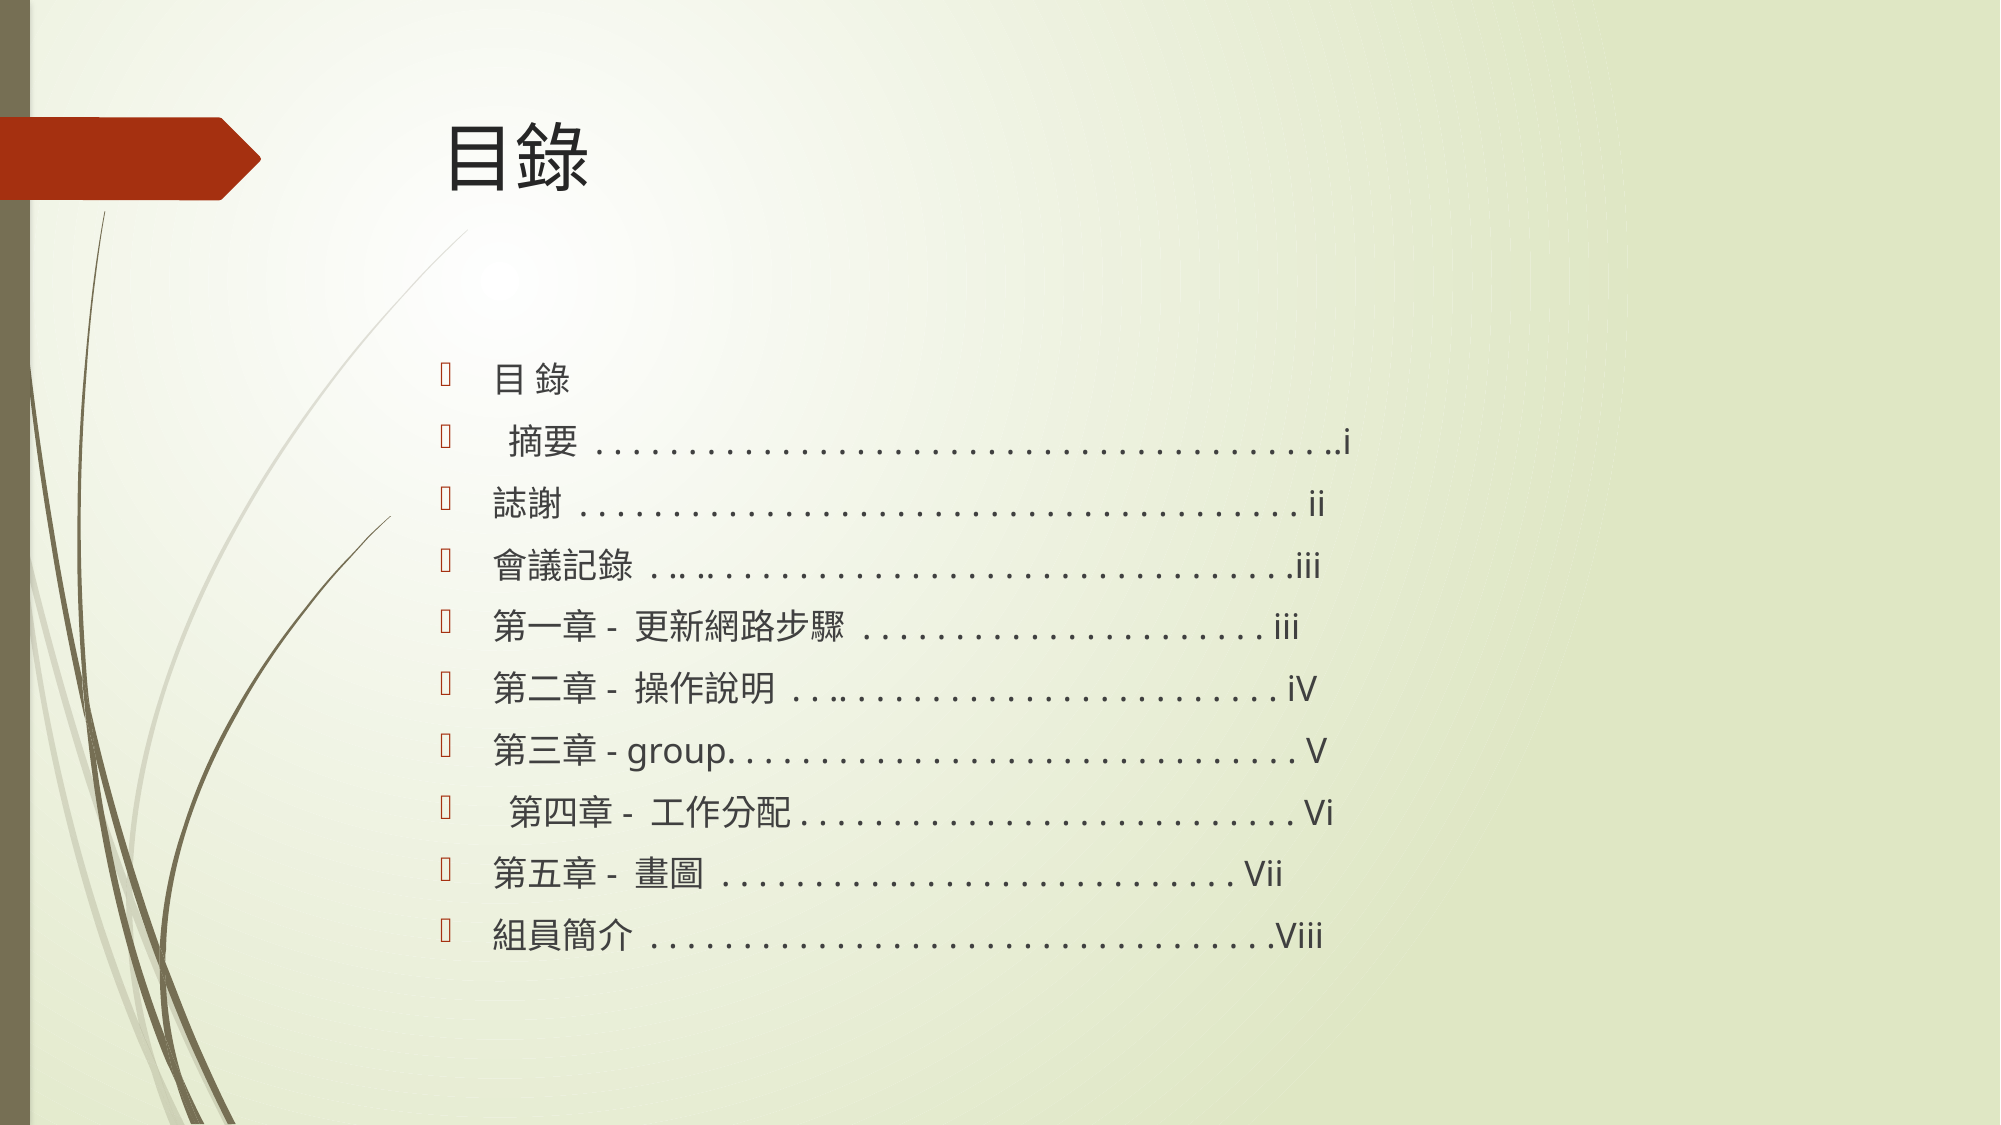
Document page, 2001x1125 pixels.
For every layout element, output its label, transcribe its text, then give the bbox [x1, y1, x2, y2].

title 目錄 [425, 102, 1888, 313]
list 目 錄 摘要 . . . . . . . . . . . . . . . . . . . . . . . . . . . . . . . . . . . . . . . ..i 誌謝 . . . . . . . . . . . . . . . . . . . . . . . . . . . . . . . . . . . . . . . ii 會議記錄 . .. .. . . . . . . . . . . . . . . . . . . . . . . . . . . . . . . .iii 第一章- 更新網路步驟 . . . . . . . . . . . . . . . . . . . . . . iii 第二章- 操作說明 . . .. . . . . . . . . . . . . . . . . . . . . . . . iV 第三章- group. . . . . . . . . . . . . . . . . . . . . . . . . . . . . . . V 第四章- 工作分配. . . . . . . . . . . . . . . . . . . . . . . . . . . Vi 第五章- 畫圖 . . . . . . . . . . . . . . . . . . . . . . . . . . . . Vii 組員簡介 . . . . . . . . . . . . . . . . . . . . . . . . . . . . . . . . . .Viii [424, 350, 1888, 970]
